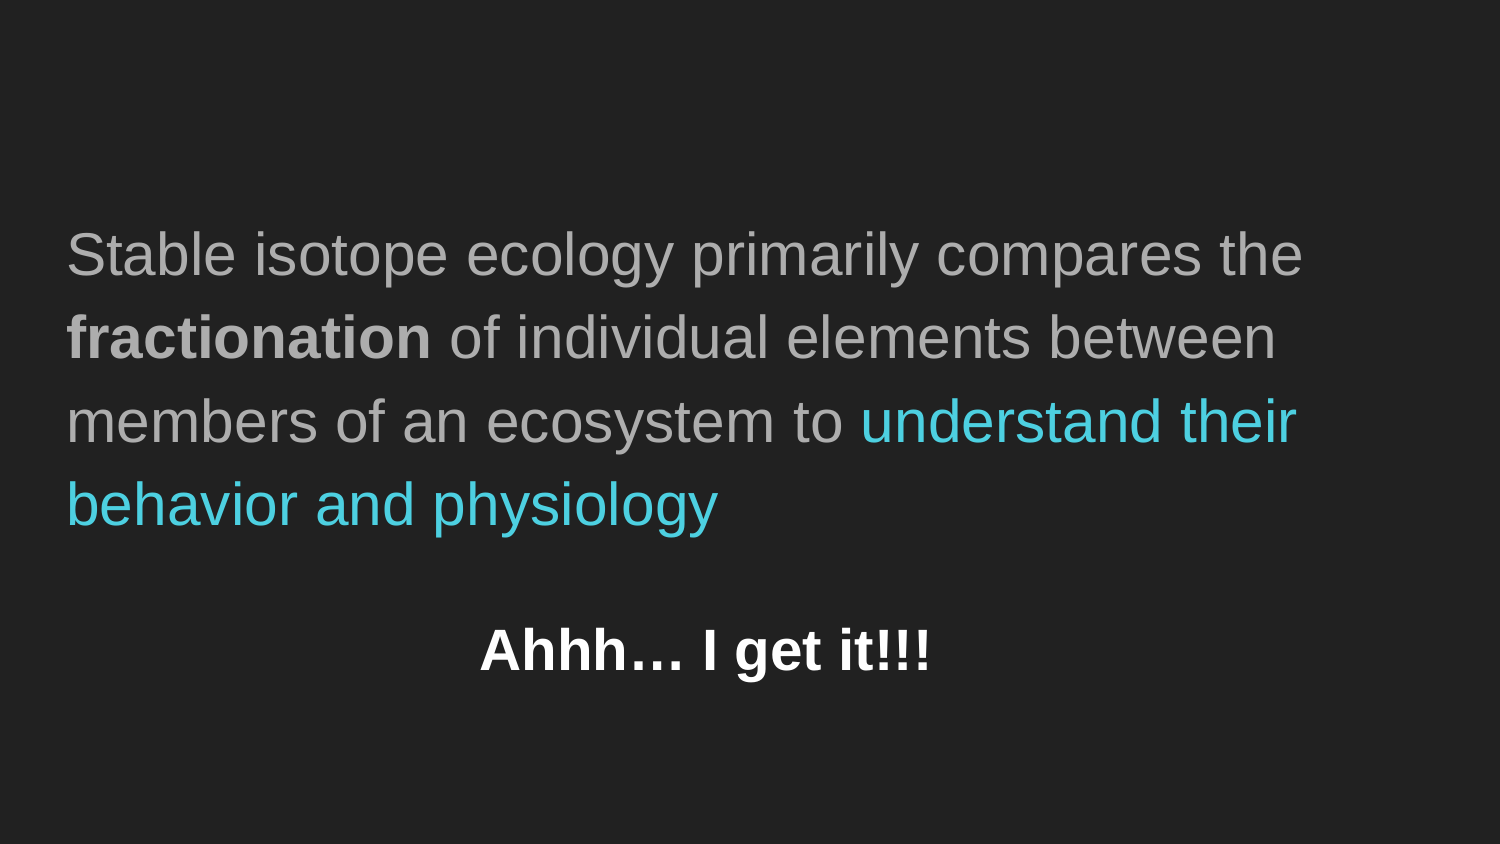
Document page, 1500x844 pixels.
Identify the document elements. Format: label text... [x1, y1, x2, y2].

list Stable isotope ecology primarily compares the fractionation of individual elements between members of an ecosystem to understand their behavior and physiology [51, 189, 1449, 750]
text_box Ahhh… I get it!!! [464, 596, 1188, 743]
